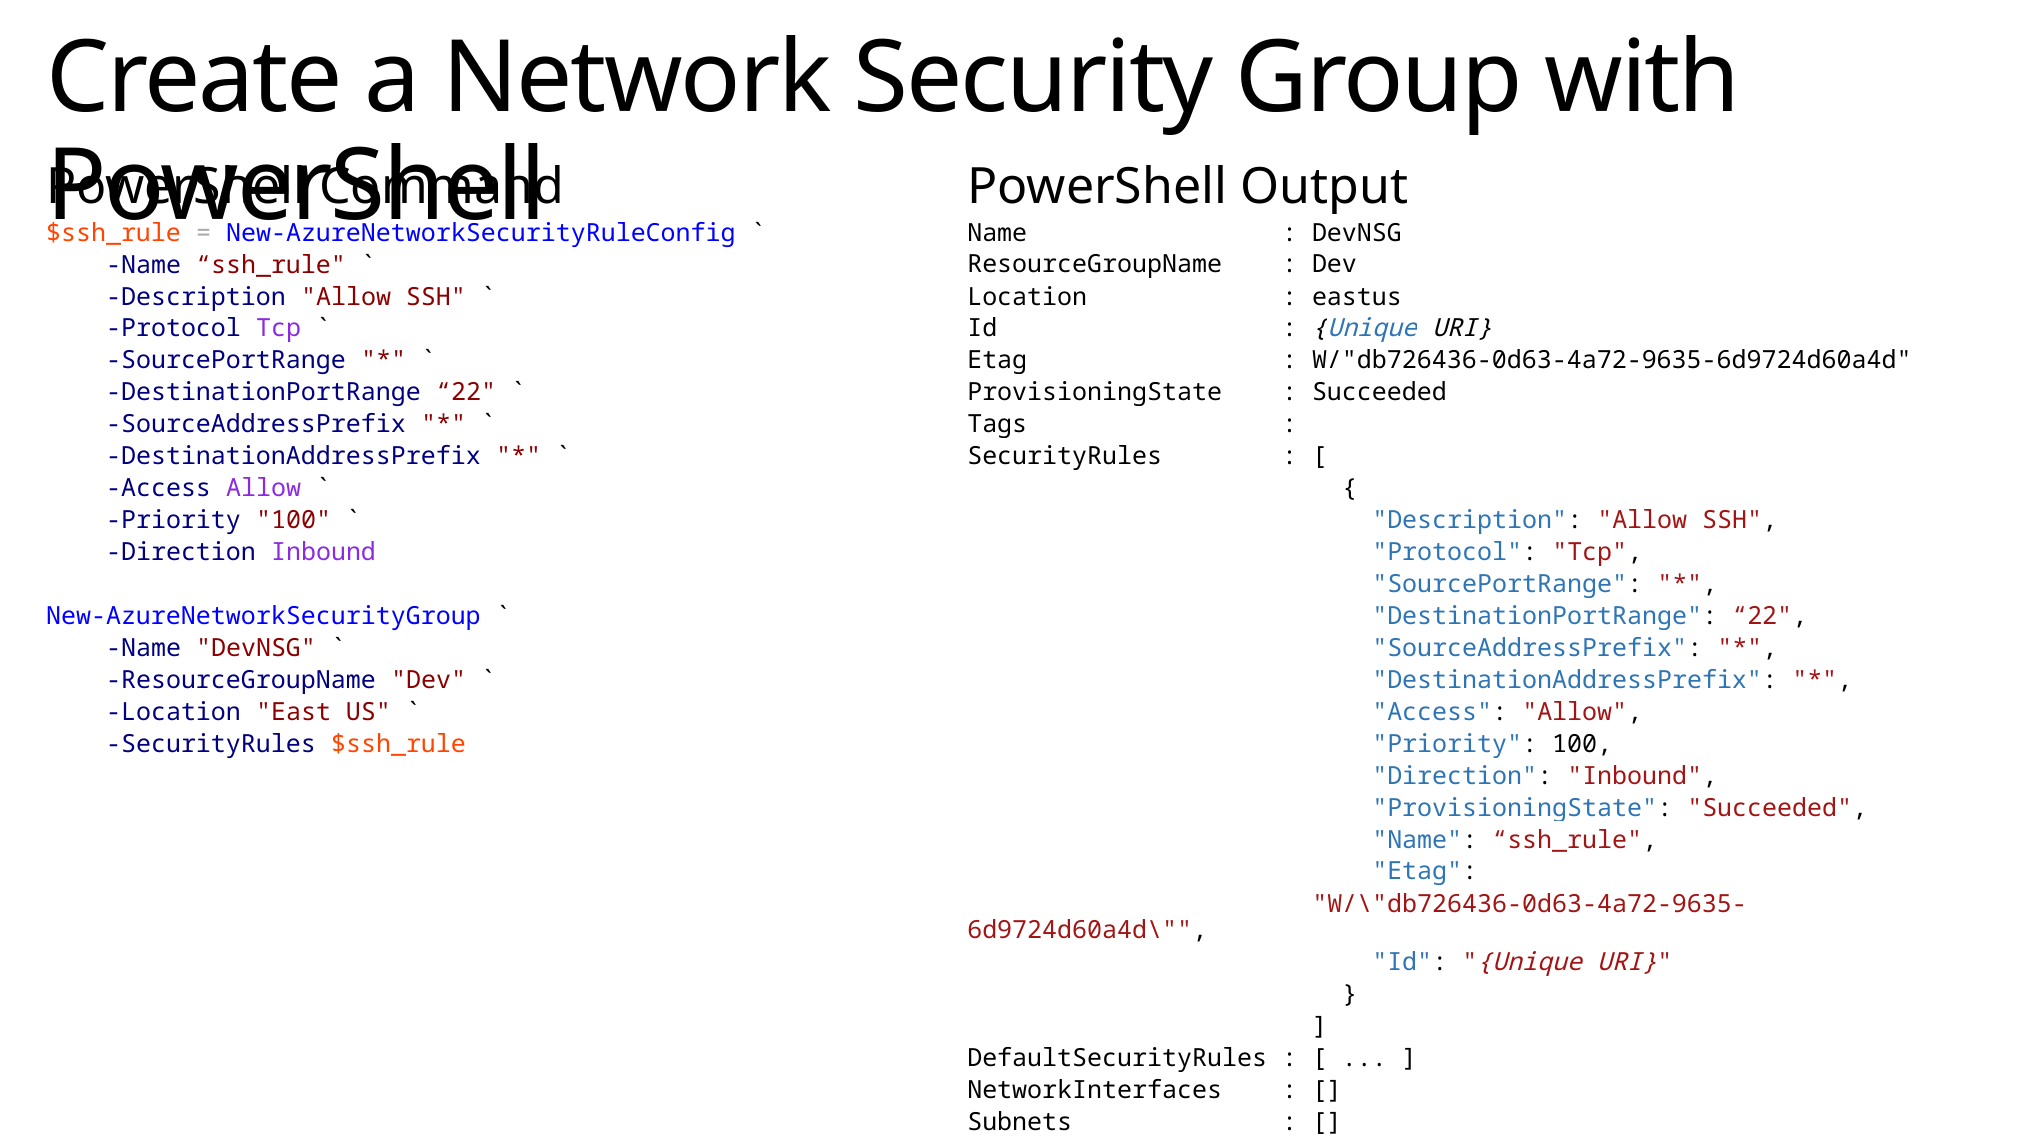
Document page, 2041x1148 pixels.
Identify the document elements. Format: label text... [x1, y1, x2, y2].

text_box PowerShell Output Name : DevNSG ResourceGroupName : Dev Location : eastus Id : {Unique URI} Etag : W/"db726436-0d63-4a72-9635-6d9724d60a4d" ProvisioningState : Succeeded Tags : SecurityRules : [ { "Description": "Allow SSH", "Protocol": "Tcp", "SourcePortRange": "*", "DestinationPortRange": “22", "SourceAddressPrefix": "*", "DestinationAddressPrefix": "*", "Access": "Allow", "Priority": 100, "Direction": "Inbound", "ProvisioningState": "Succeeded", "Name": “ssh_rule", "Etag": "W/\"db726436-0d63-4a72-9635-6d9724d60a4d\"", "Id": "{Unique URI}" } ] DefaultSecurityRules : [ ... ] NetworkInterfaces : [] Subnets : [] [937, 136, 1996, 287]
title Create a Network Security Group with PowerShell [16, 1, 1967, 136]
list PowerShell Command $ssh_rule = New-AzureNetworkSecurityRuleConfig ` -Name “ssh_rule" ` -Description "Allow SSH" ` -Protocol Tcp ` -SourcePortRange "*" ` -DestinationPortRange “22" ` -SourceAddressPrefix "*" ` -DestinationAddressPrefix "*" ` -Access Allow ` -Priority "100" ` -Direction Inbound New-AzureNetworkSecurityGroup ` -Name "DevNSG" ` -ResourceGroupName "Dev" ` -Location "East US" ` -SecurityRules $ssh_rule [16, 136, 937, 287]
